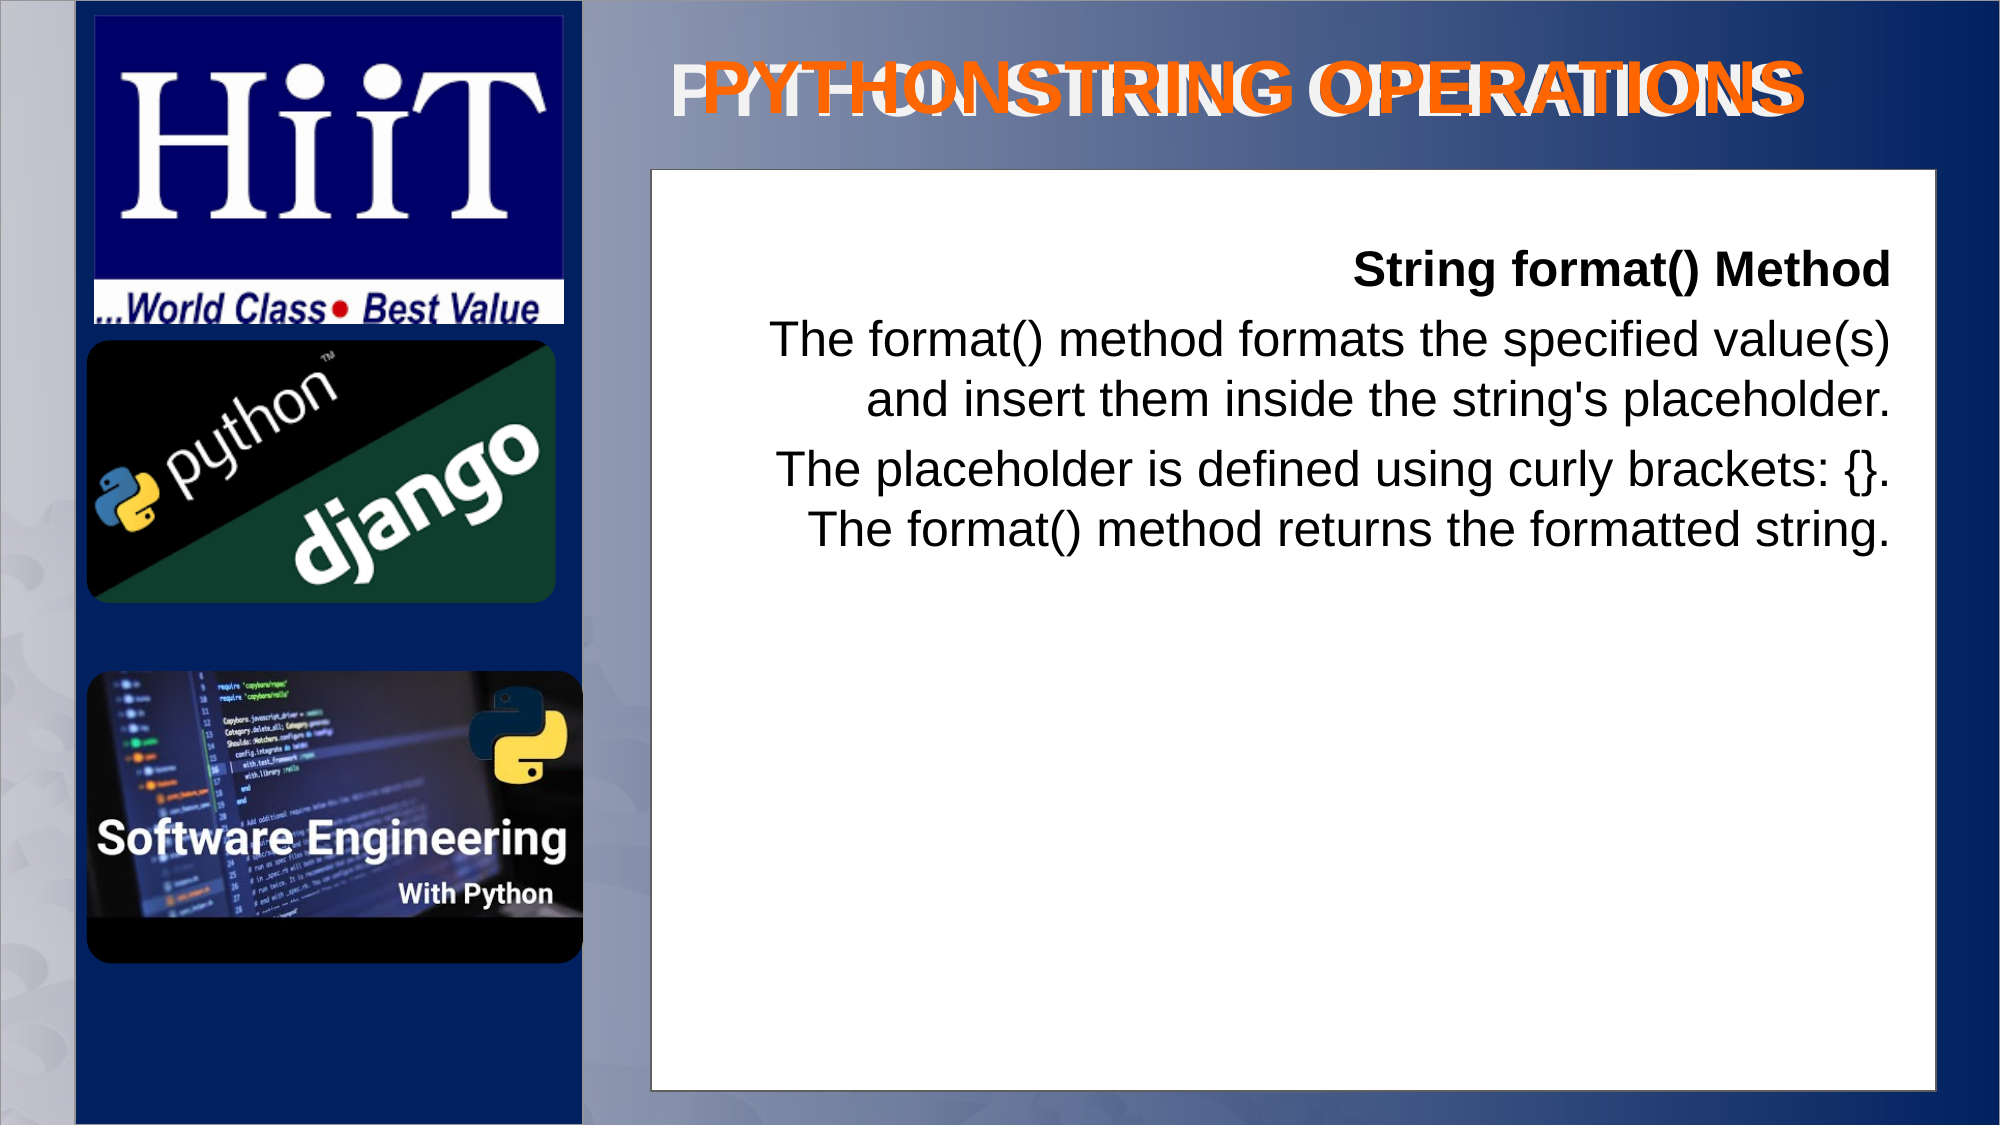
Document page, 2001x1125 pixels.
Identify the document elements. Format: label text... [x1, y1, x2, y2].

picture [94, 15, 564, 324]
text_box [74, 0, 584, 1125]
text_box PYTHONSTRING OPERATIONS [582, 13, 1824, 154]
text_box [651, 169, 1937, 1091]
picture [86, 671, 583, 964]
text_box PYTHON STRING OPERATIONS [582, 62, 1833, 202]
picture [86, 340, 556, 603]
text_box [584, 0, 2000, 1125]
text_box [0, 0, 74, 1125]
subtitle String format() Method The format() method formats the specified value(s) and insert them inside the string's placeholder. The placeholder is defined using curly brackets: {}. The format() method returns the formatted string. [679, 228, 1908, 517]
